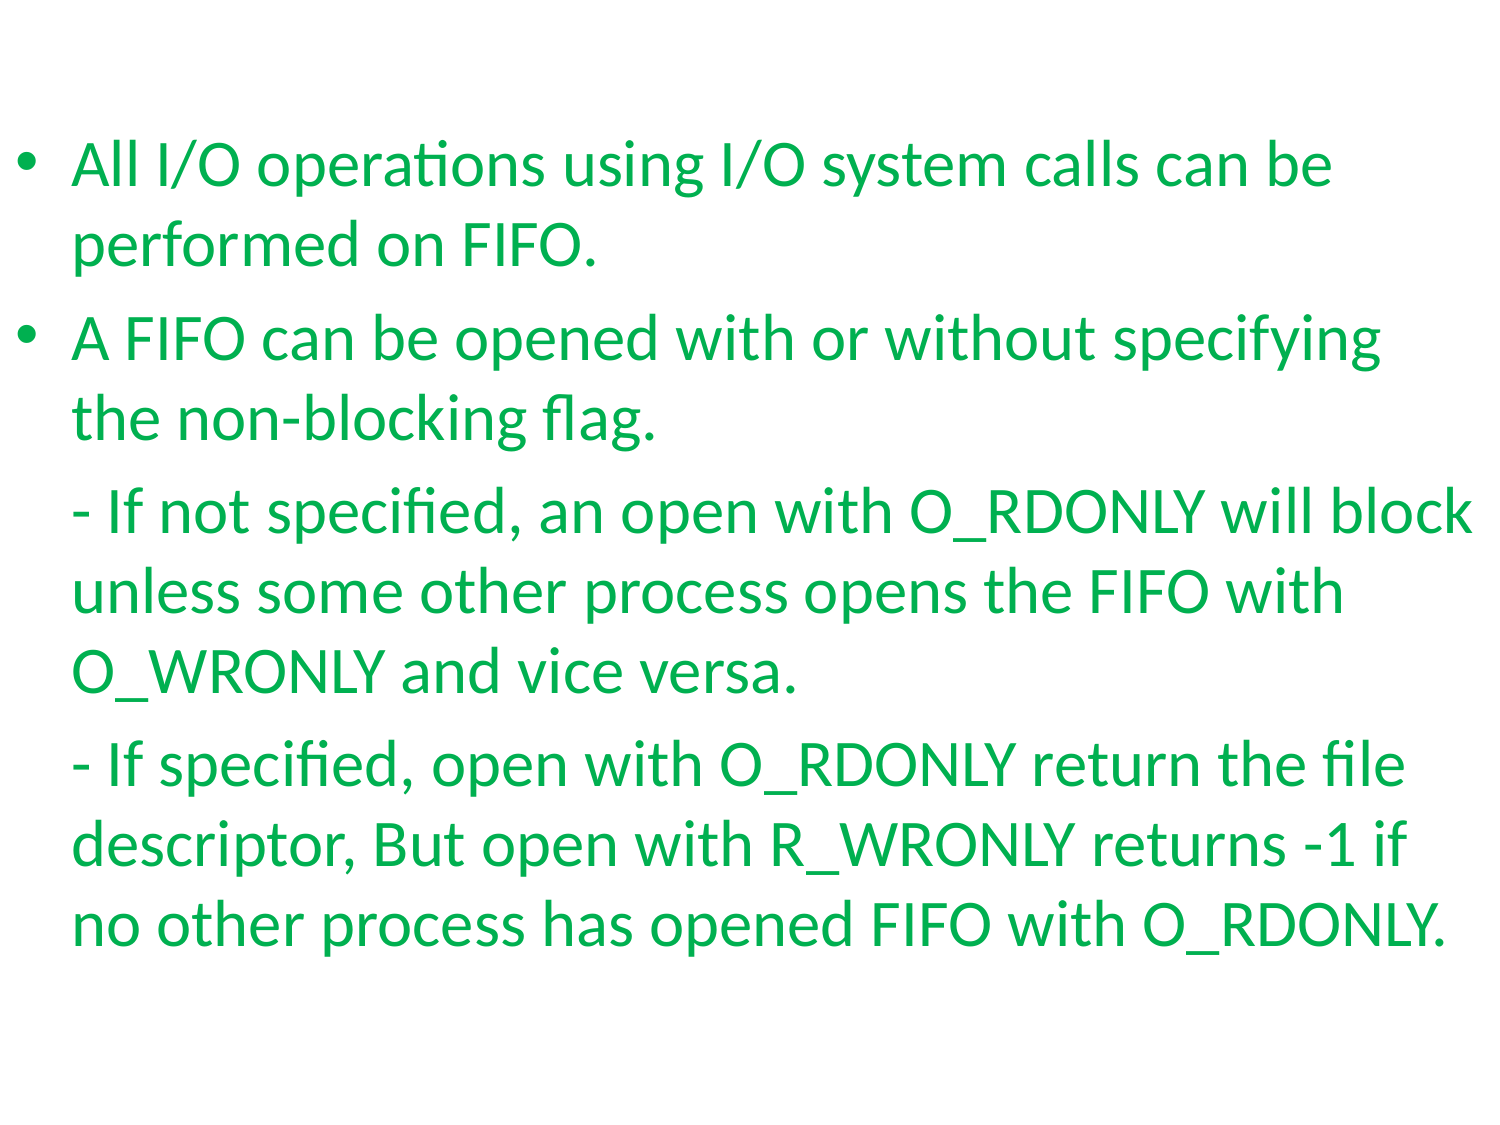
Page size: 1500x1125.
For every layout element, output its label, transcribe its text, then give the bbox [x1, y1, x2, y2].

list All I/O operations using I/O system calls can be performed on FIFO. A FIFO can be opened with or without specifying the non-blocking flag. - If not specified, an open with O_RDONLY will block unless some other process opens the FIFO with O_WRONLY and vice versa. - If specified, open with O_RDONLY return the file descriptor, But open with R_WRONLY returns -1 if no other process has opened FIFO with O_RDONLY. [0, 112, 1500, 1063]
